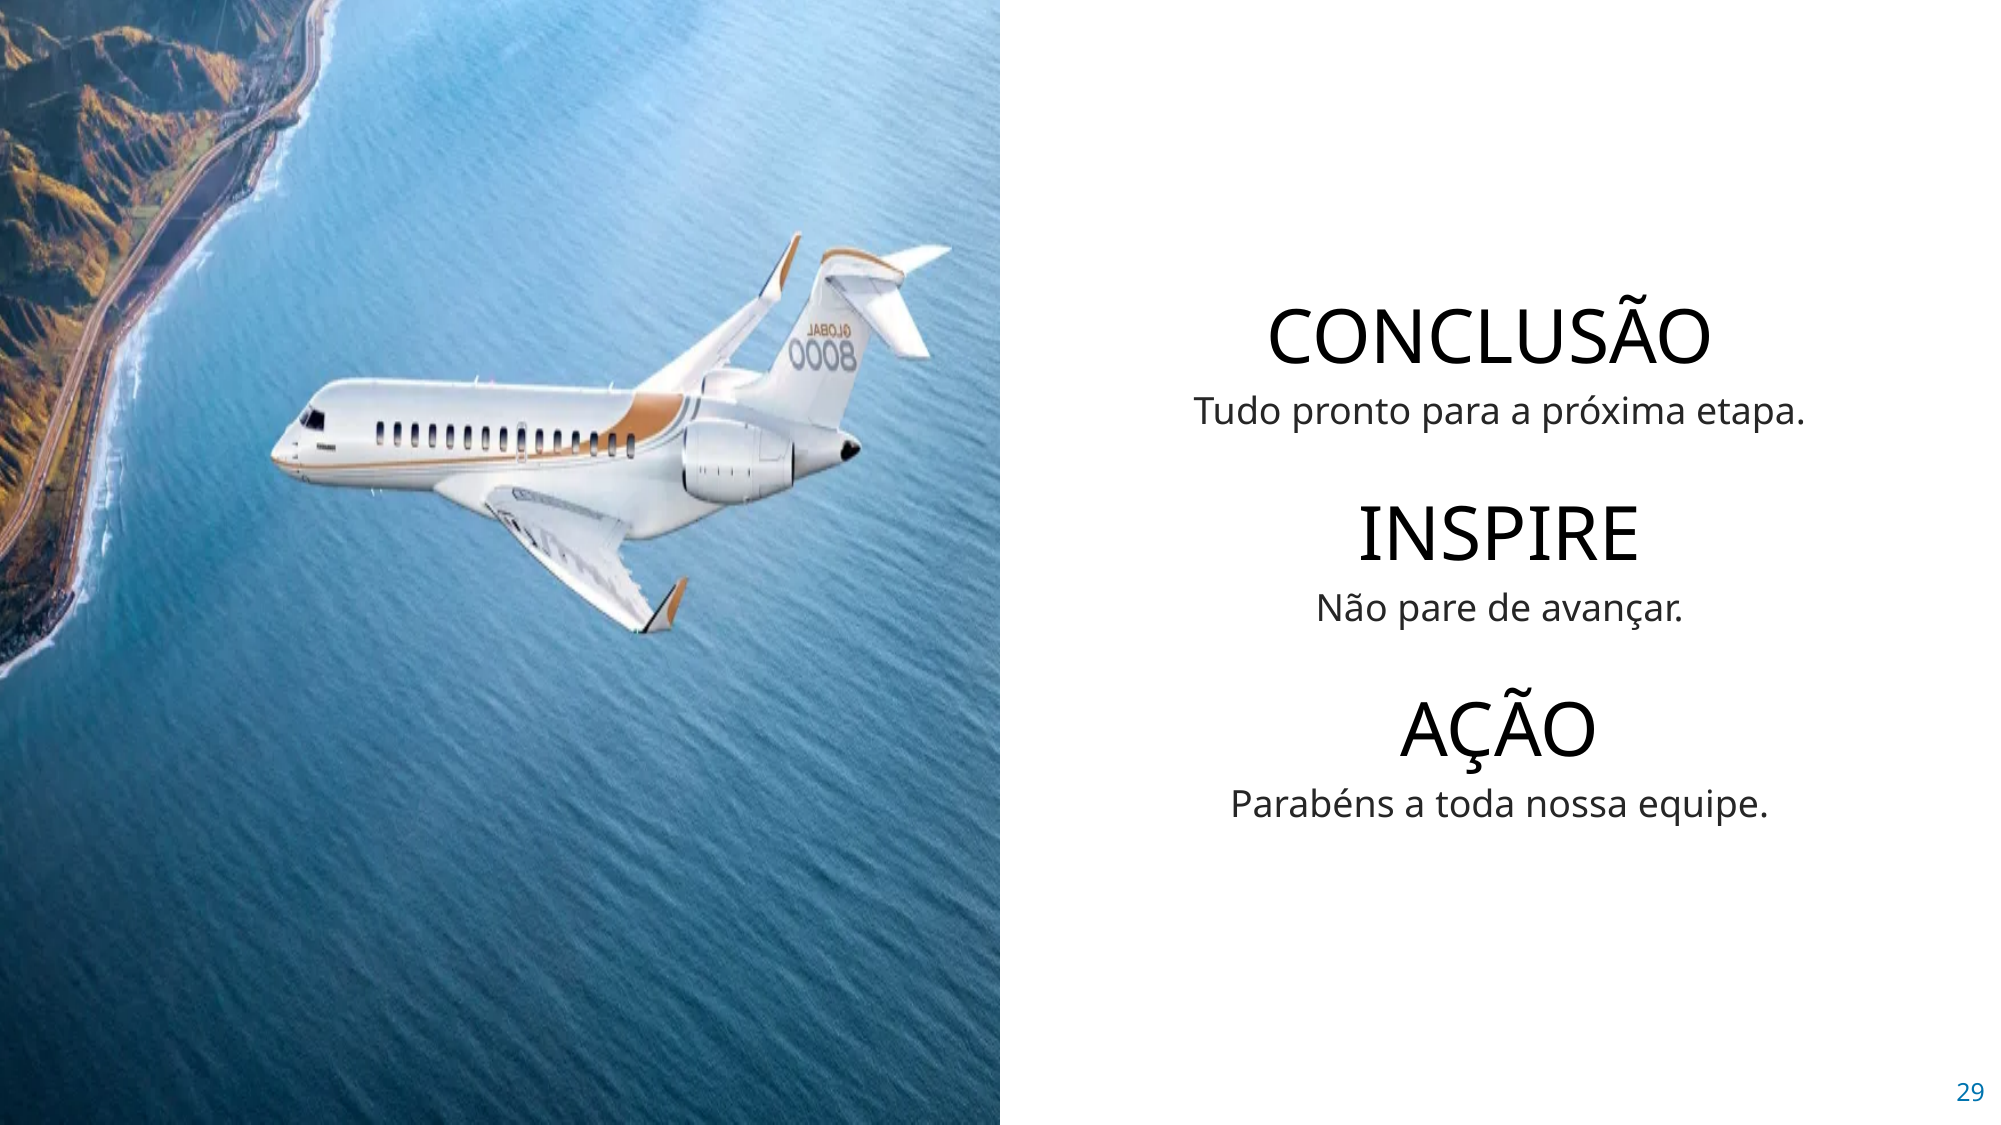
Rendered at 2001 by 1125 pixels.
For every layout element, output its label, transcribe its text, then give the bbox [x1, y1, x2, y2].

picture [0, 0, 1000, 1125]
slide_number 29 [1914, 1063, 2000, 1124]
list CONCLUSÃO Tudo pronto para a próxima etapa. INSPIRE Não pare de avançar. AÇÃO Parabéns a toda nossa equipe. [1000, 288, 2000, 837]
